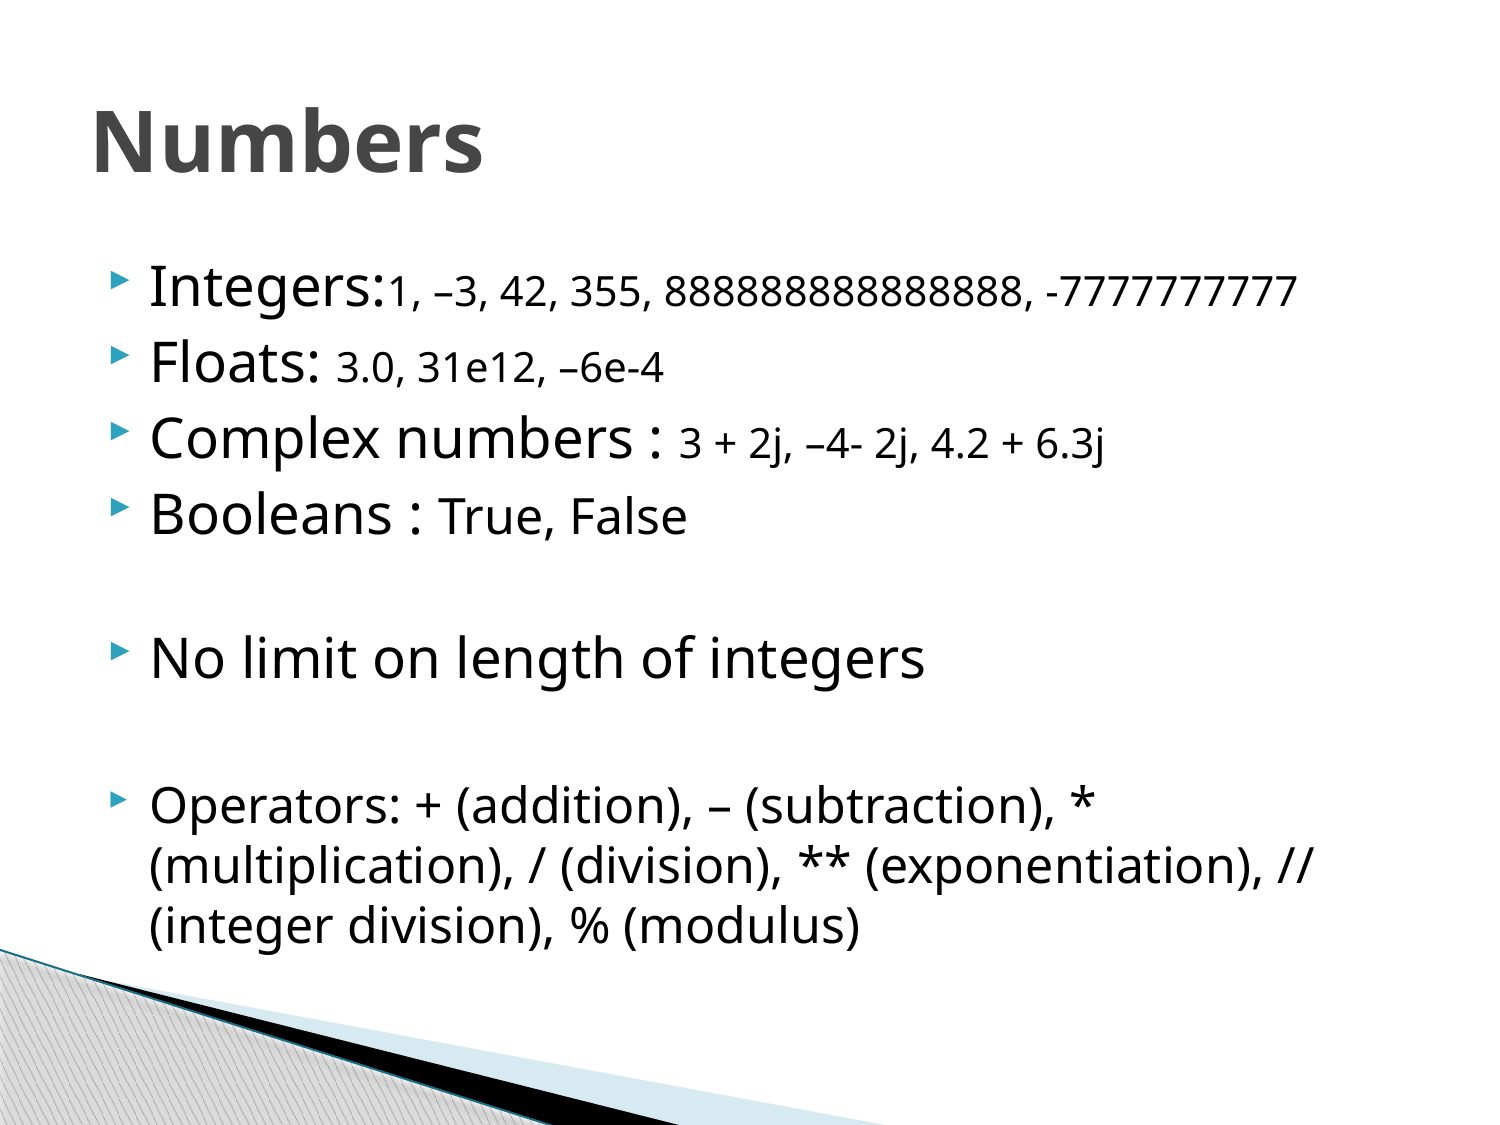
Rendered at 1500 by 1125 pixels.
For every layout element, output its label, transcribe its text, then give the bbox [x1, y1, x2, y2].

title Numbers [75, 45, 1425, 233]
list Integers:1, –3, 42, 355, 888888888888888, -7777777777 Floats: 3.0, 31e12, –6e-4 Complex numbers : 3 + 2j, –4- 2j, 4.2 + 6.3j Booleans : True, False No limit on length of integers Operators: + (addition), – (subtraction), * (multiplication), / (division), ** (exponentiation), // (integer division), % (modulus) [75, 243, 1425, 986]
